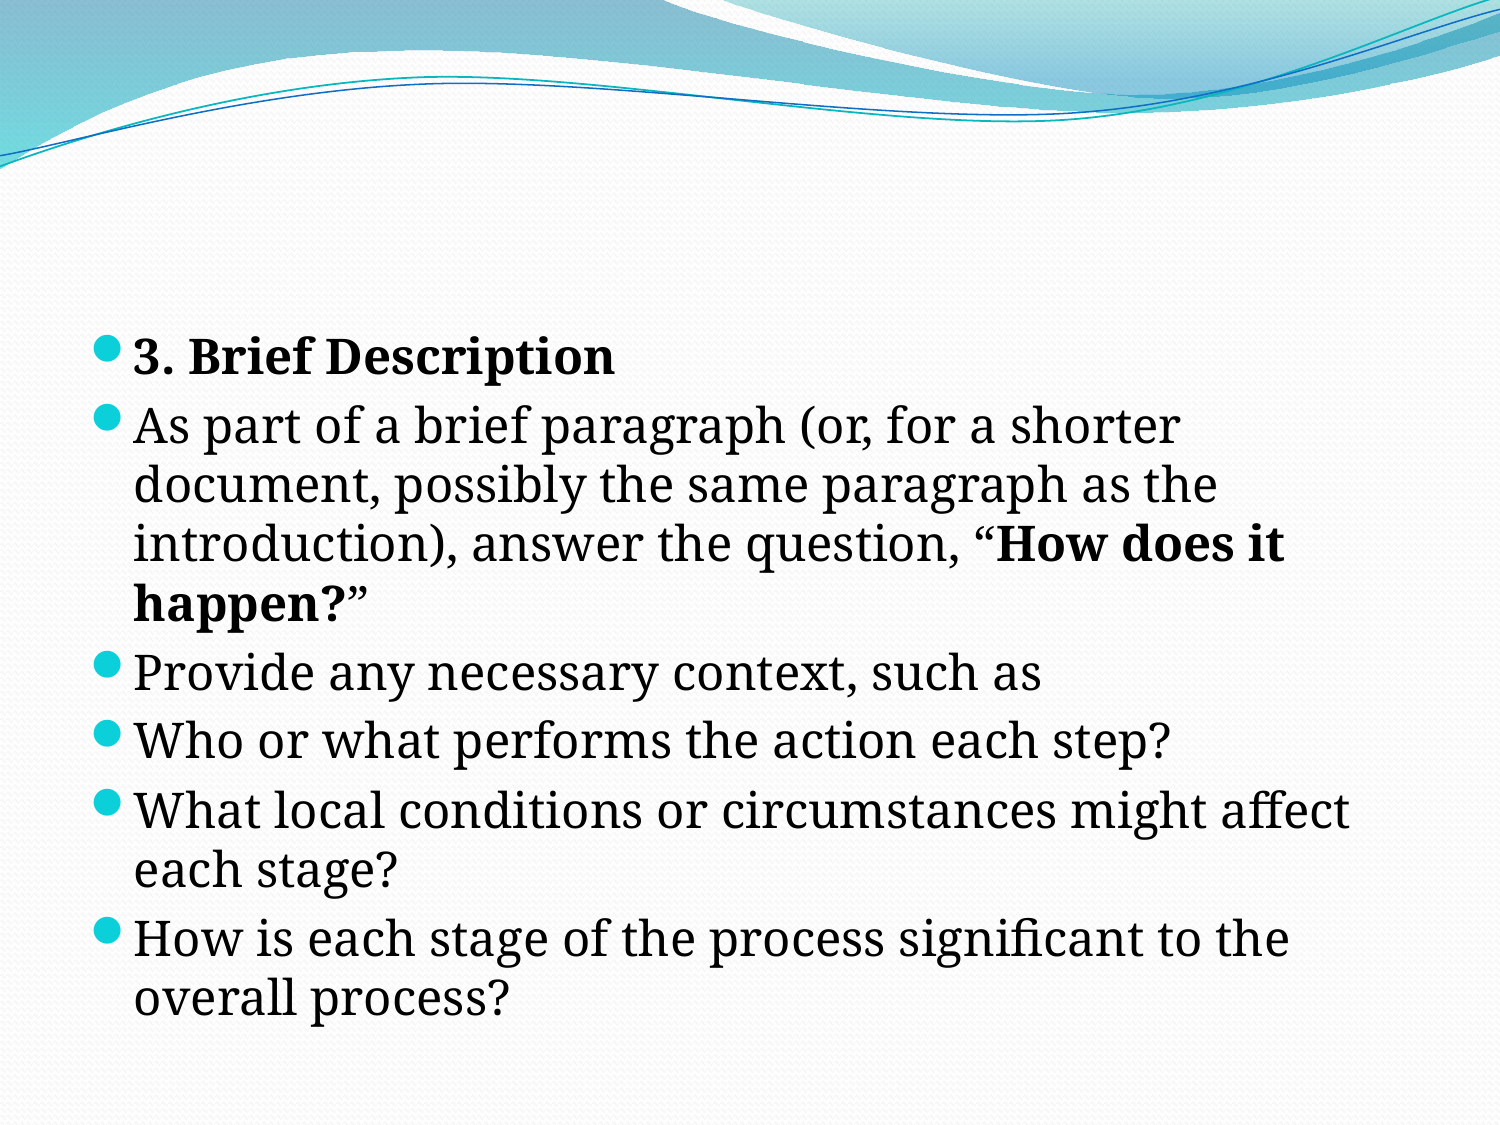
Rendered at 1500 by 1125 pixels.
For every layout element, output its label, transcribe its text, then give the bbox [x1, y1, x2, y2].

list 3. Brief Description As part of a brief paragraph (or, for a shorter document, possibly the same paragraph as the introduction), answer the question, “How does it happen?” Provide any necessary context, such as Who or what performs the action each step? What local conditions or circumstances might affect each stage? How is each stage of the process significant to the overall process? [75, 317, 1425, 1038]
